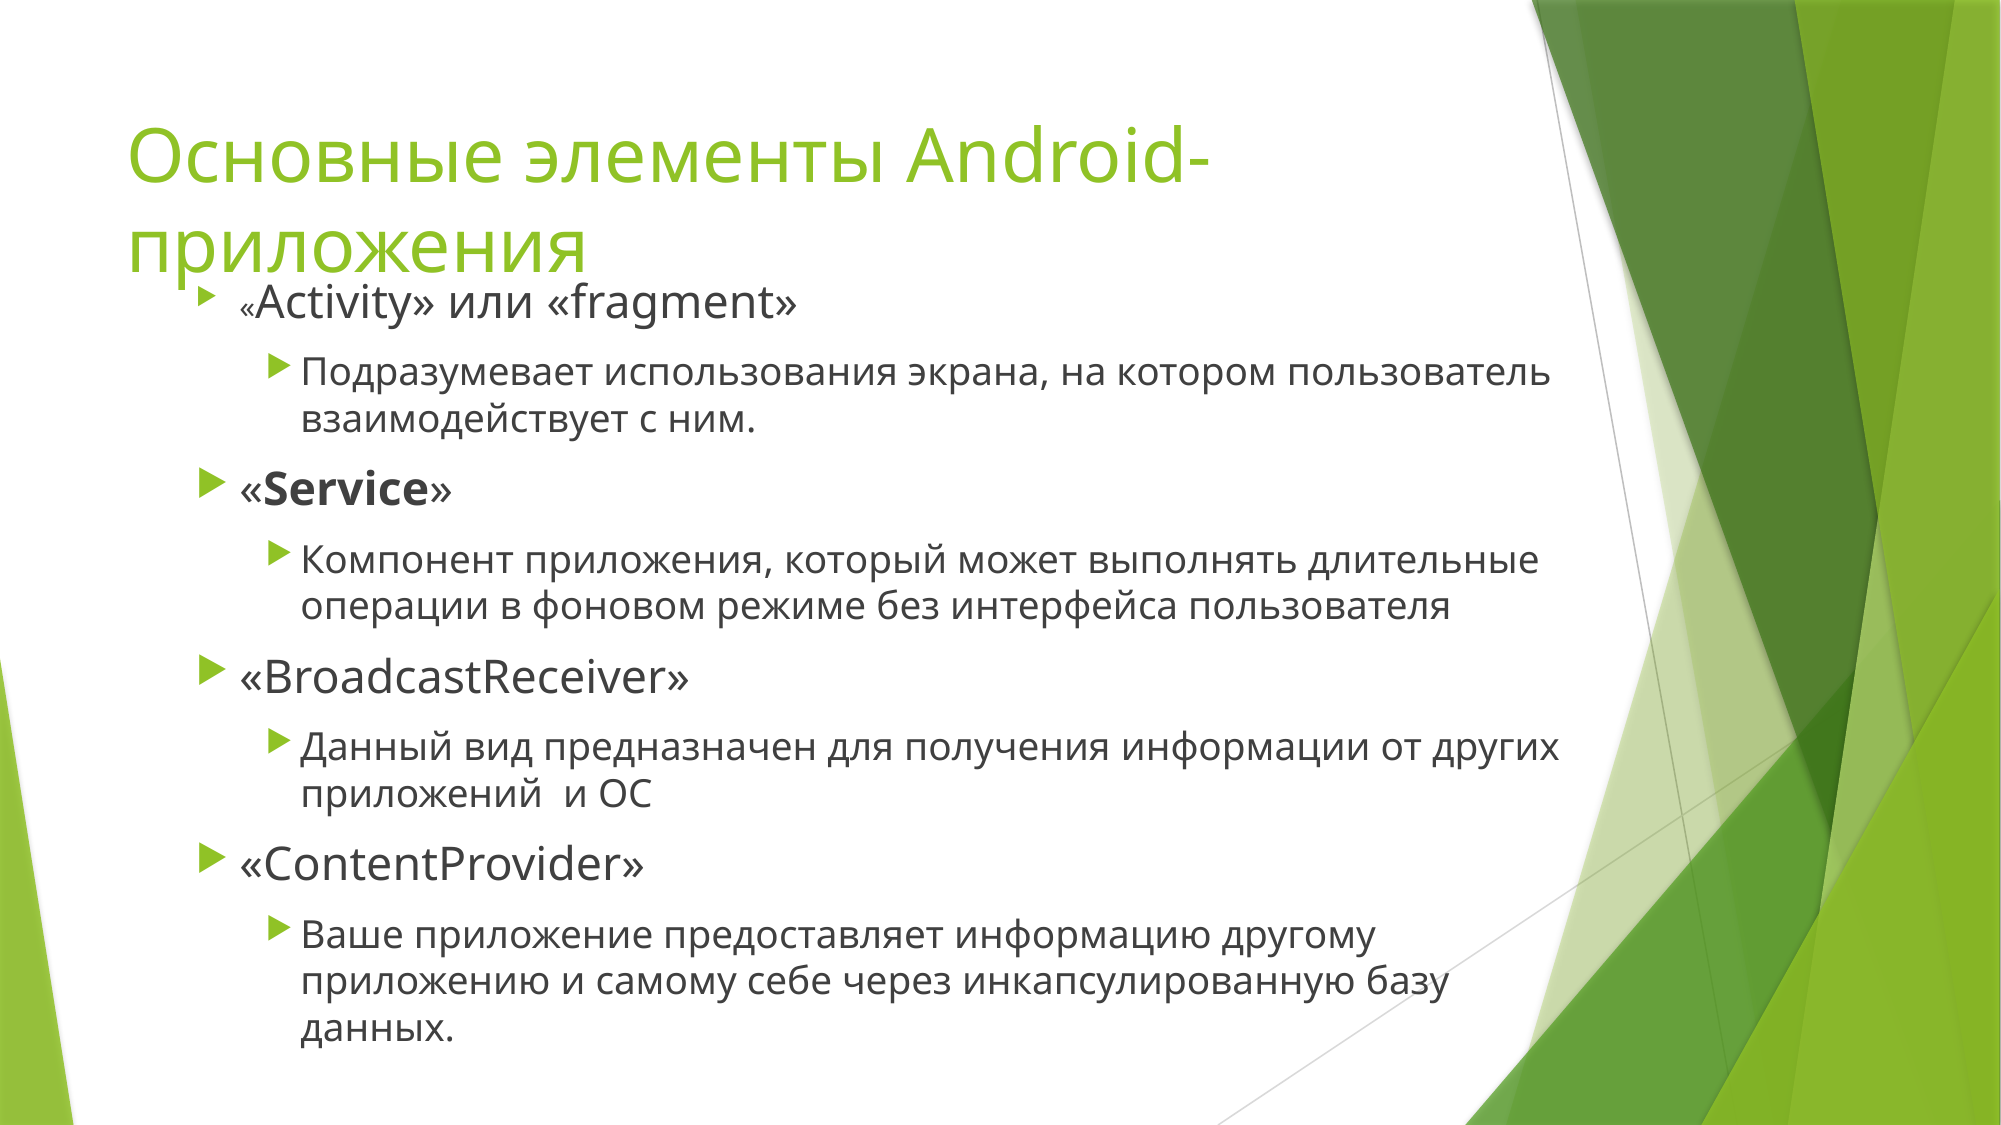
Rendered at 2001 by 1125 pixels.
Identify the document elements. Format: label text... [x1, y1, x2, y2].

list «Activity» или «fragment» Подразумевает использования экрана, на котором пользователь взаимодействует с ним. «Service» Компонент приложения, который может выполнять длительные операции в фоновом режиме без интерфейса пользователя «BroadcastReceiver» Данный вид предназначен для получения информации от других приложений и ОС «ContentProvider» Ваше приложение предоставляет информацию другому приложению и самому себе через инкапсулированную базу данных. [111, 264, 1604, 1065]
title Основные элементы Android-приложения [111, 99, 1604, 264]
